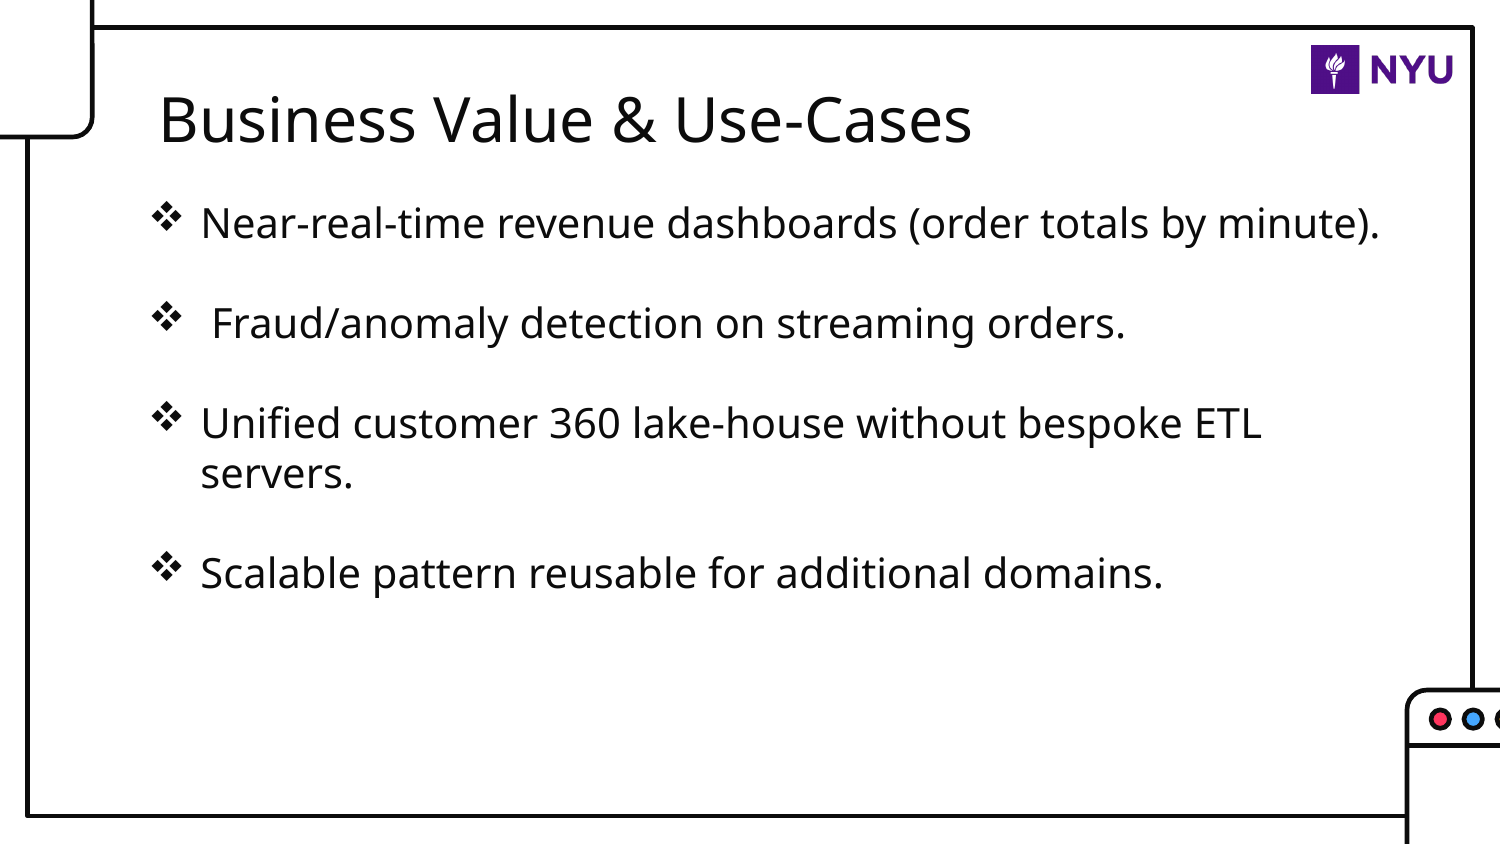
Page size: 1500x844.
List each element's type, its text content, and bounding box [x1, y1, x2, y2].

title Business Value & Use‑Cases [143, 64, 1500, 159]
list Near‑real‑time revenue dashboards (order totals by minute). Fraud/anomaly detection on streaming orders. Unified customer 360 lake‑house without bespoke ETL servers. Scalable pattern reusable for additional domains. [110, 181, 1415, 733]
picture [1310, 45, 1453, 95]
